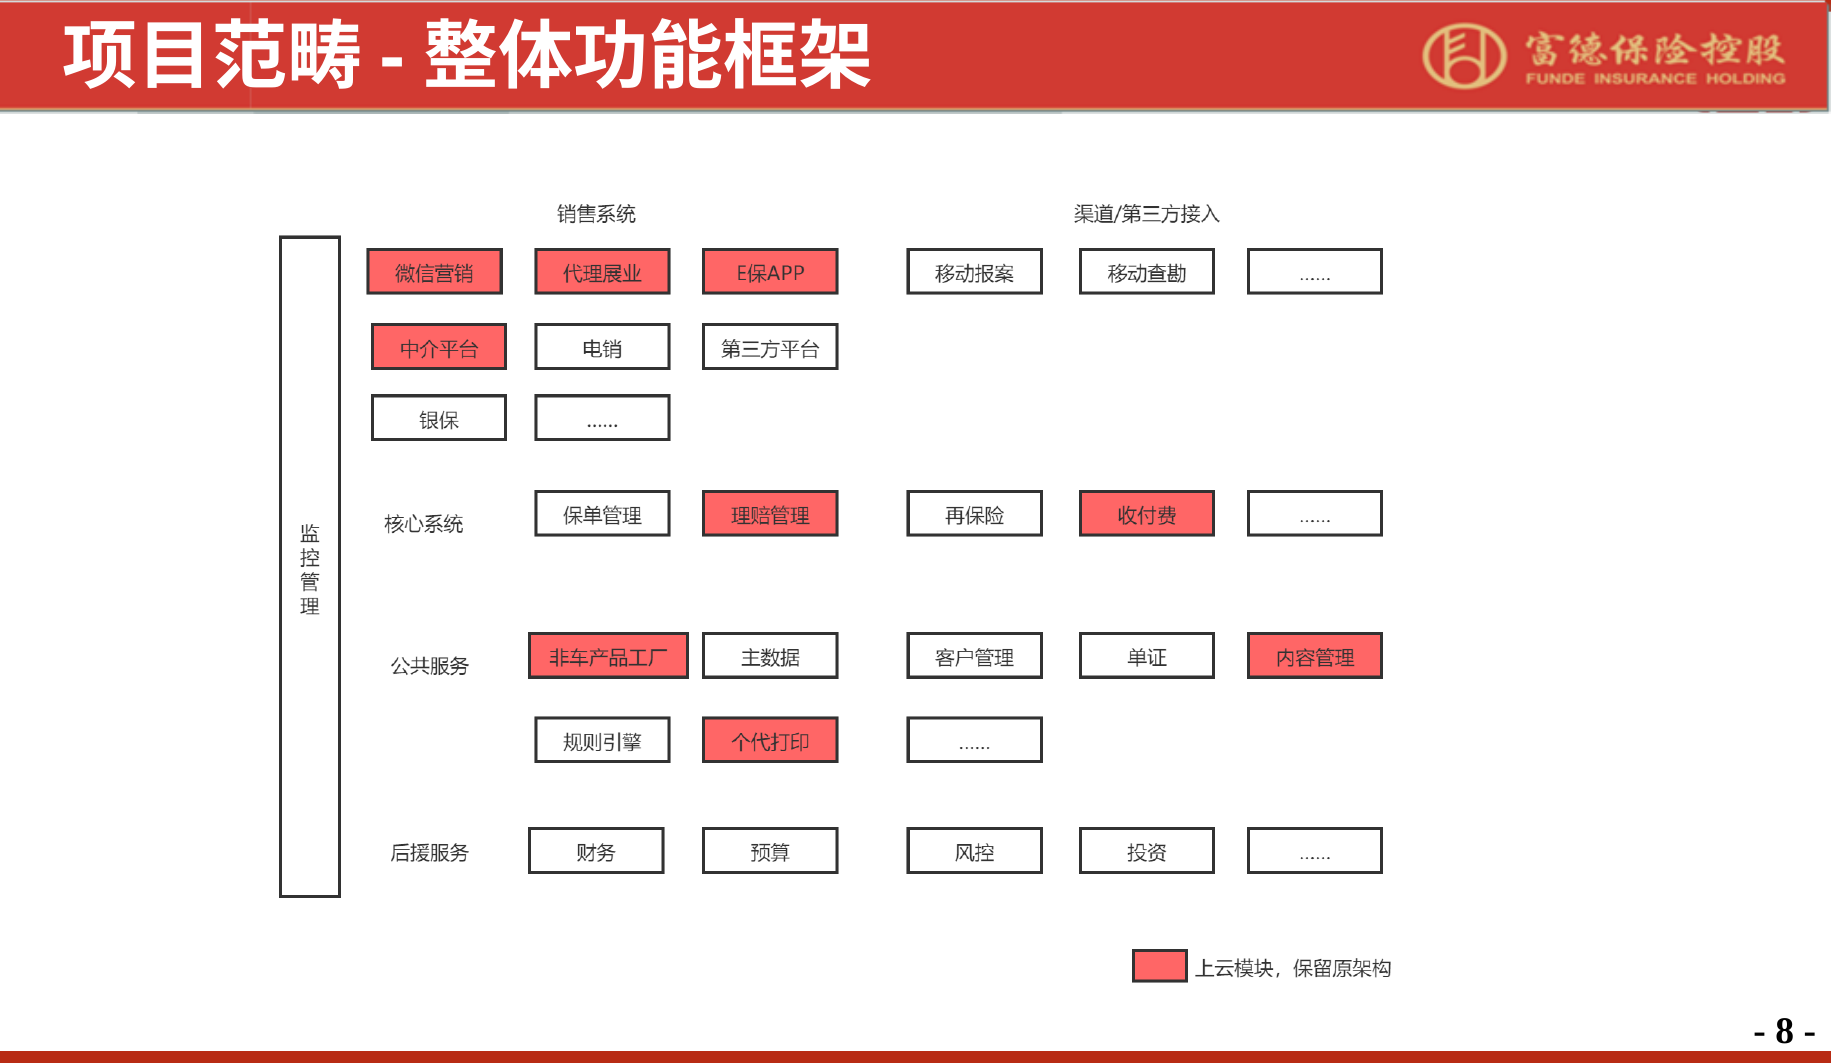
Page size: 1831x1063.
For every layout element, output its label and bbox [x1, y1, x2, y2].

picture [0, 0, 1831, 115]
picture [242, 143, 1429, 1024]
